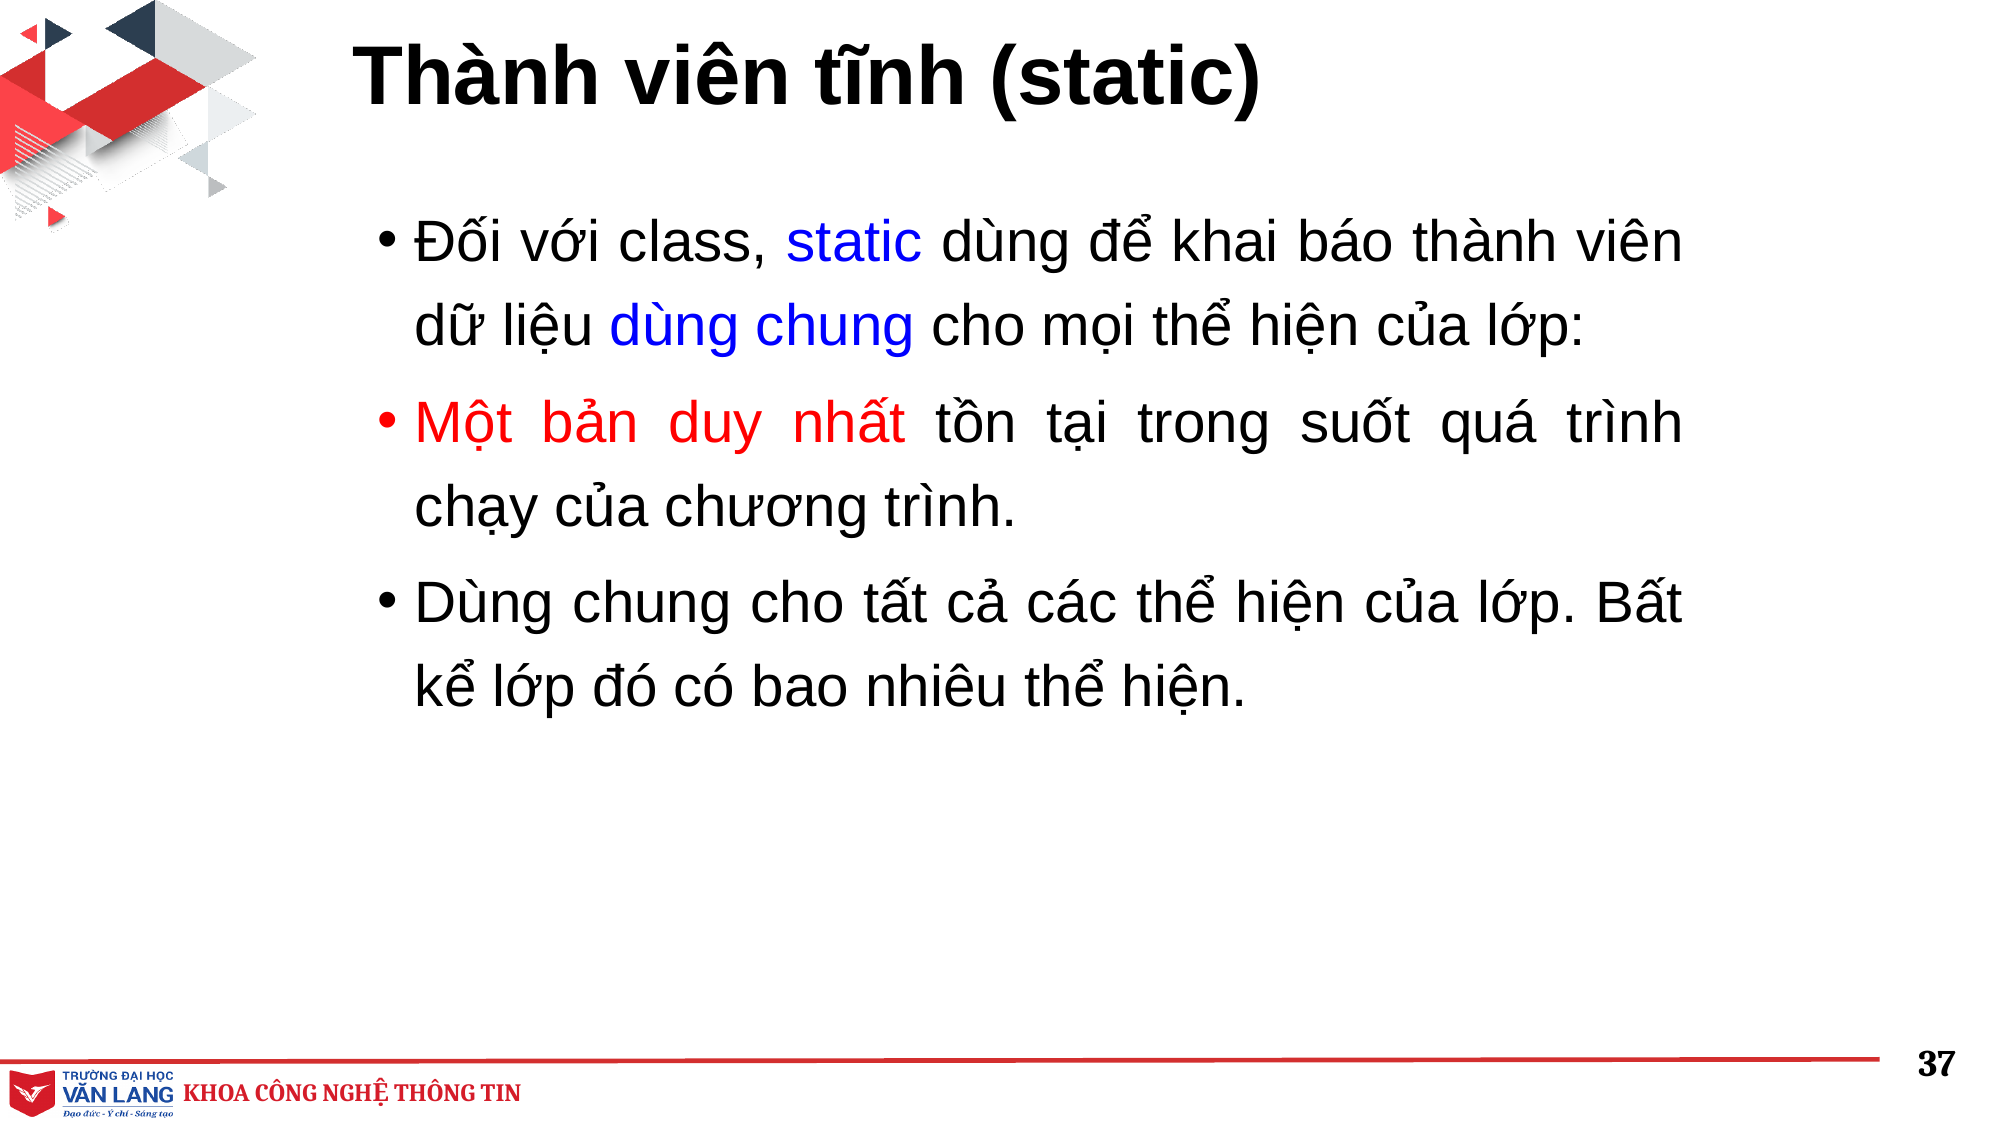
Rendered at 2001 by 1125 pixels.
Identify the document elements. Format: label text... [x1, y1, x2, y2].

picture [8, 1069, 173, 1118]
list Đối với class, static dùng để khai báo thành viên dữ liệu dùng chung cho mọi thể hiện của lớp: Một bản duy nhất tồn tại trong suốt quá trình chạy của chương trình. Dùng chung cho tất cả các thể hiện của lớp. Bất kể lớp đó có bao nhiêu thể hiện. [362, 182, 1700, 1038]
picture [0, 0, 256, 233]
title Thành viên tĩnh (static) [337, 24, 1750, 138]
